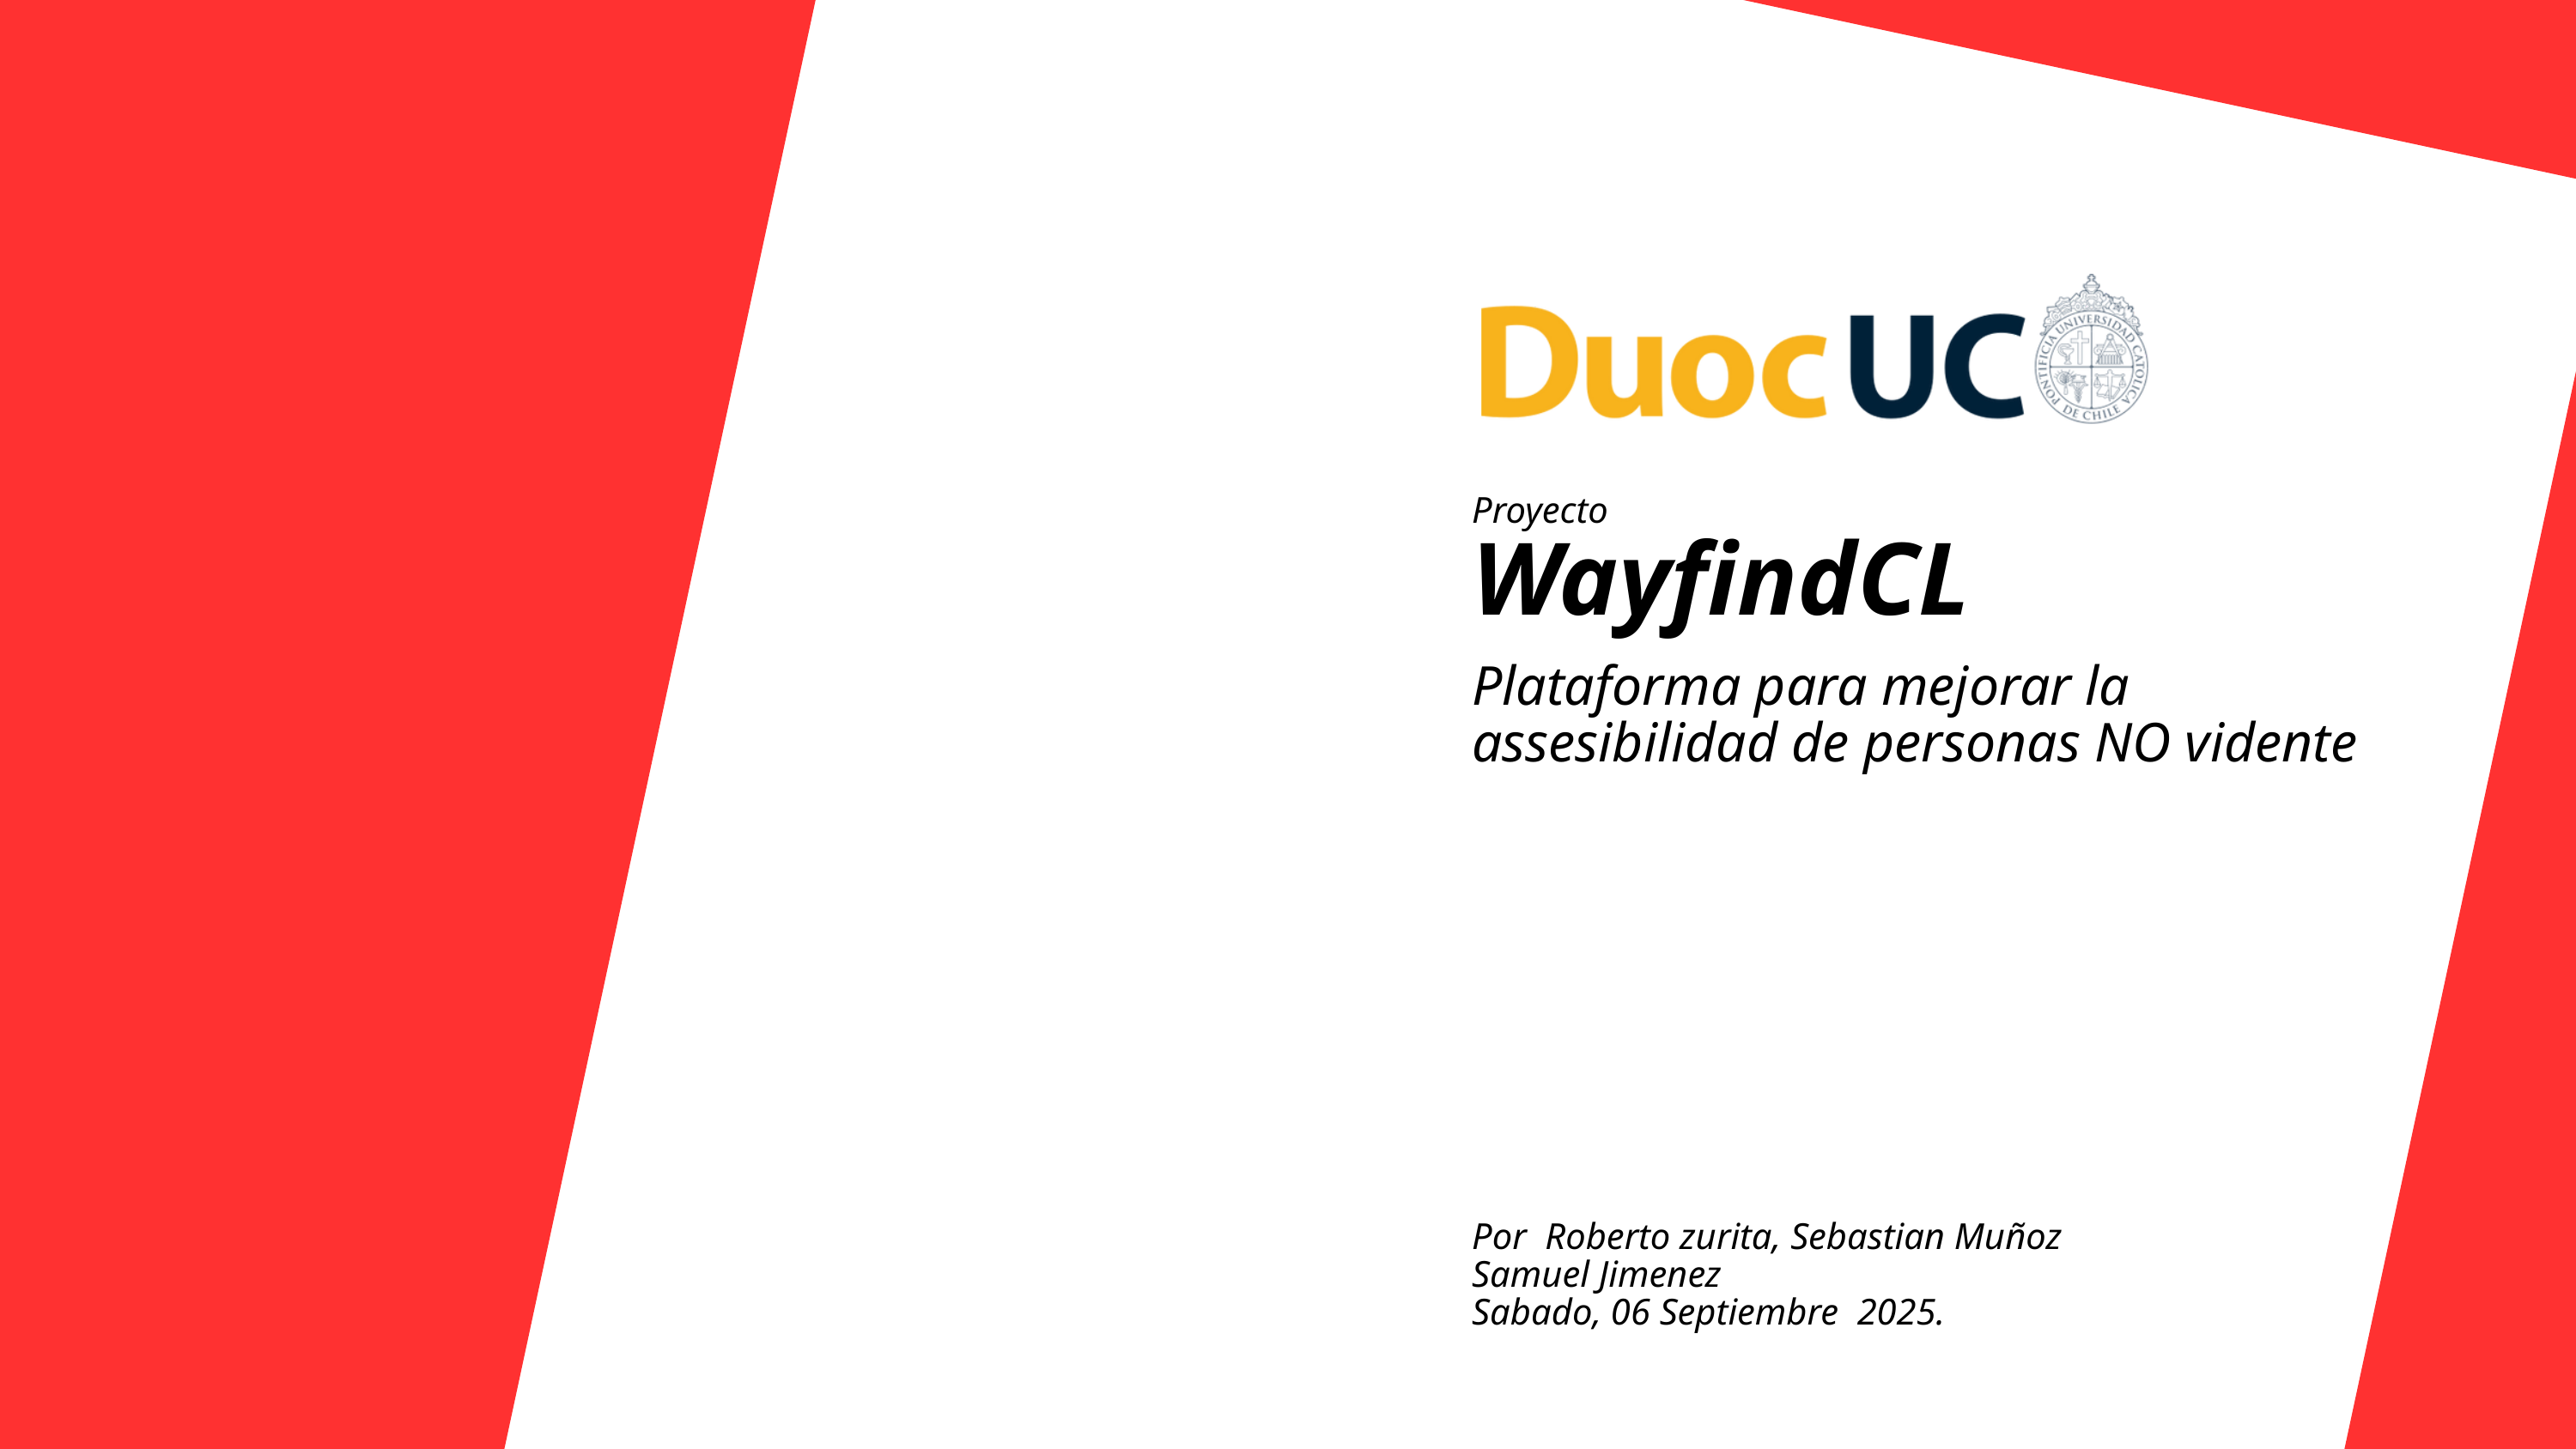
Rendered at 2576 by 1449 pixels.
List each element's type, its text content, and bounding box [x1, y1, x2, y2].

text_box Proyecto [1472, 492, 2078, 530]
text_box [0, 0, 664, 1449]
text_box [1472, 264, 2158, 433]
text_box WayfindCL [1472, 529, 2257, 636]
text_box Plataforma para mejorar la assesibilidad de personas NO vidente [1472, 658, 2432, 773]
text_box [2445, 99, 2576, 1449]
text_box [1645, 0, 2576, 92]
text_box Por Roberto zurita, Sebastian Muñoz Samuel Jimenez Sabado, 06 Septiembre 2025. [1472, 1218, 2140, 1332]
